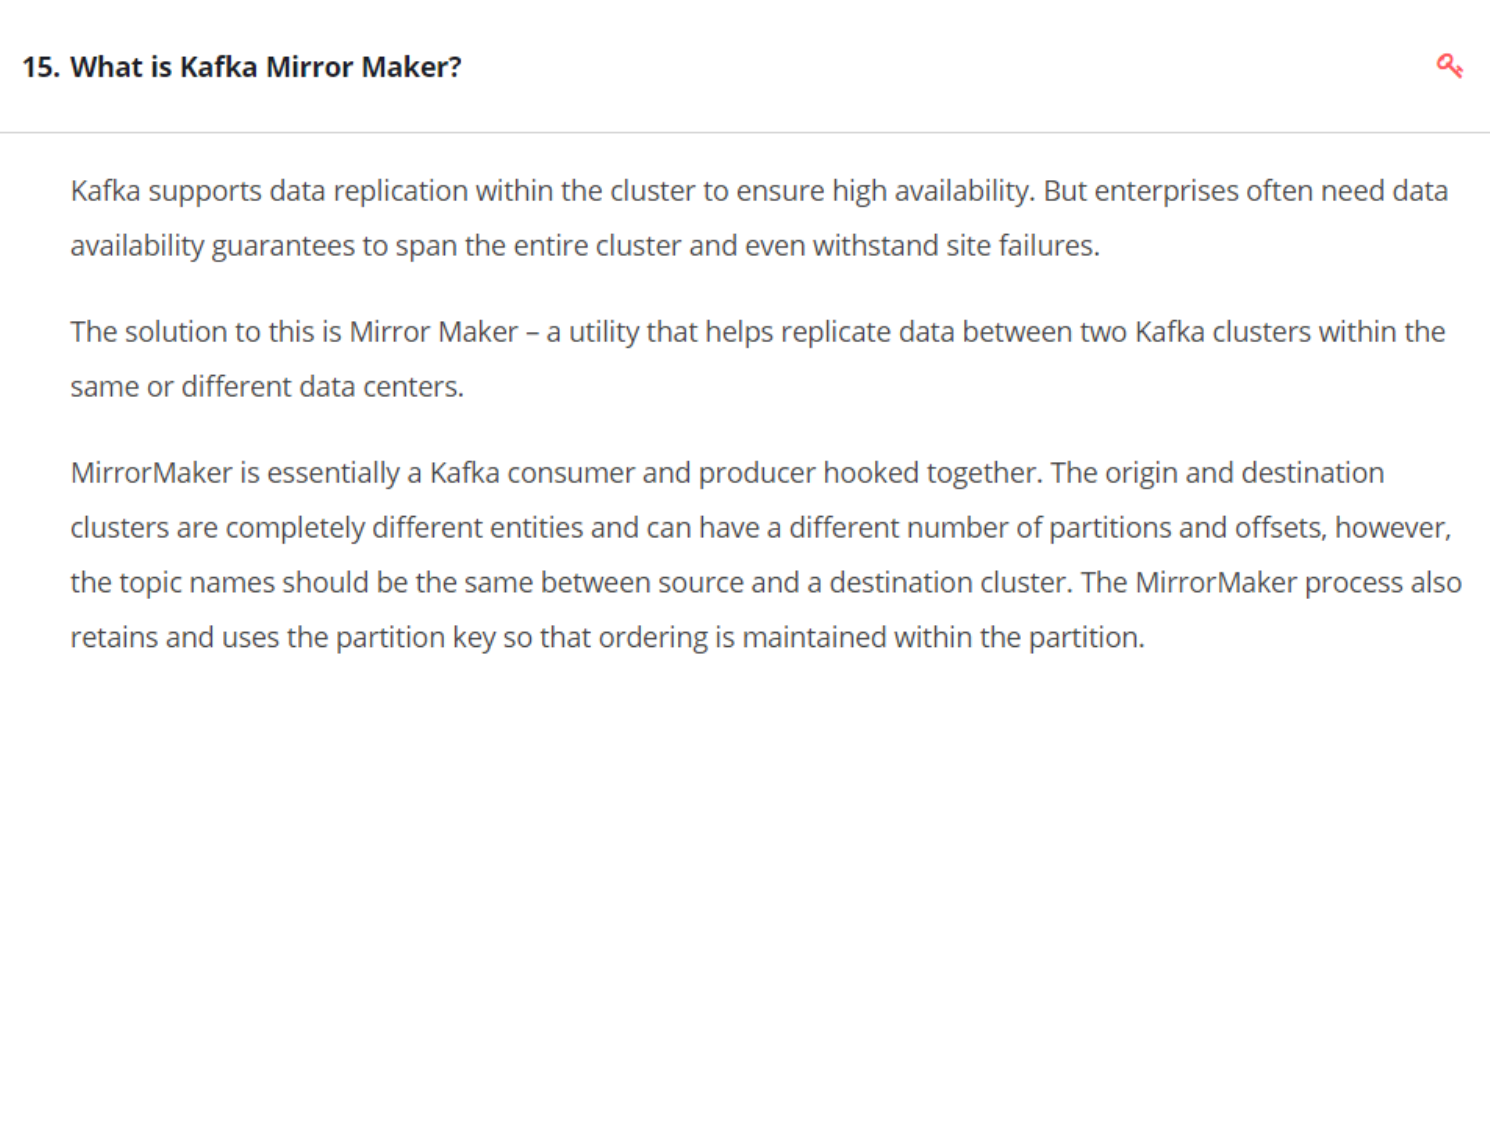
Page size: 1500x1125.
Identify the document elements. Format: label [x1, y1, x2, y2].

picture [0, 24, 1490, 693]
